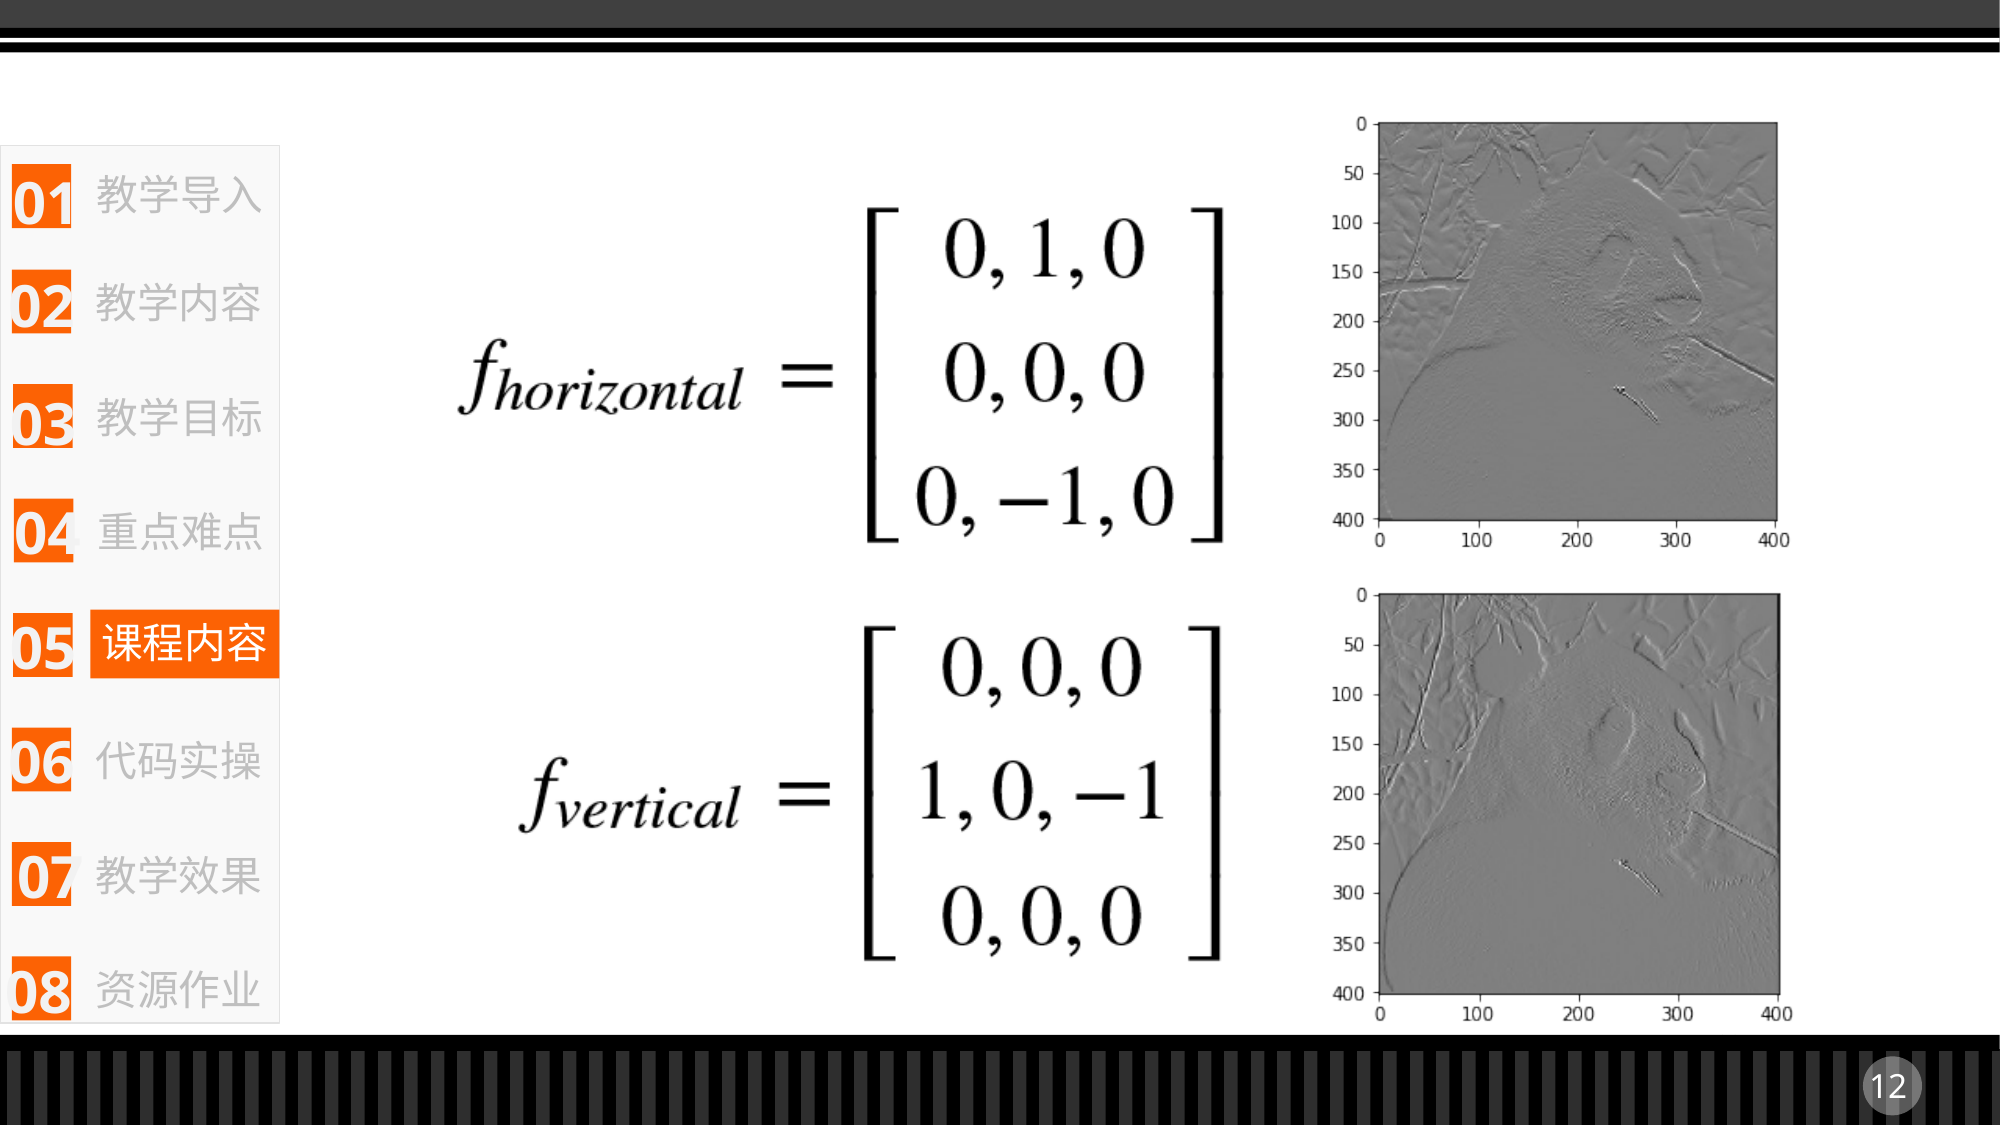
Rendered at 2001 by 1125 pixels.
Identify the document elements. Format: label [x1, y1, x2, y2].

picture [1318, 575, 1807, 1038]
picture [1318, 104, 1804, 564]
picture [349, 178, 1285, 562]
picture [456, 609, 1262, 992]
